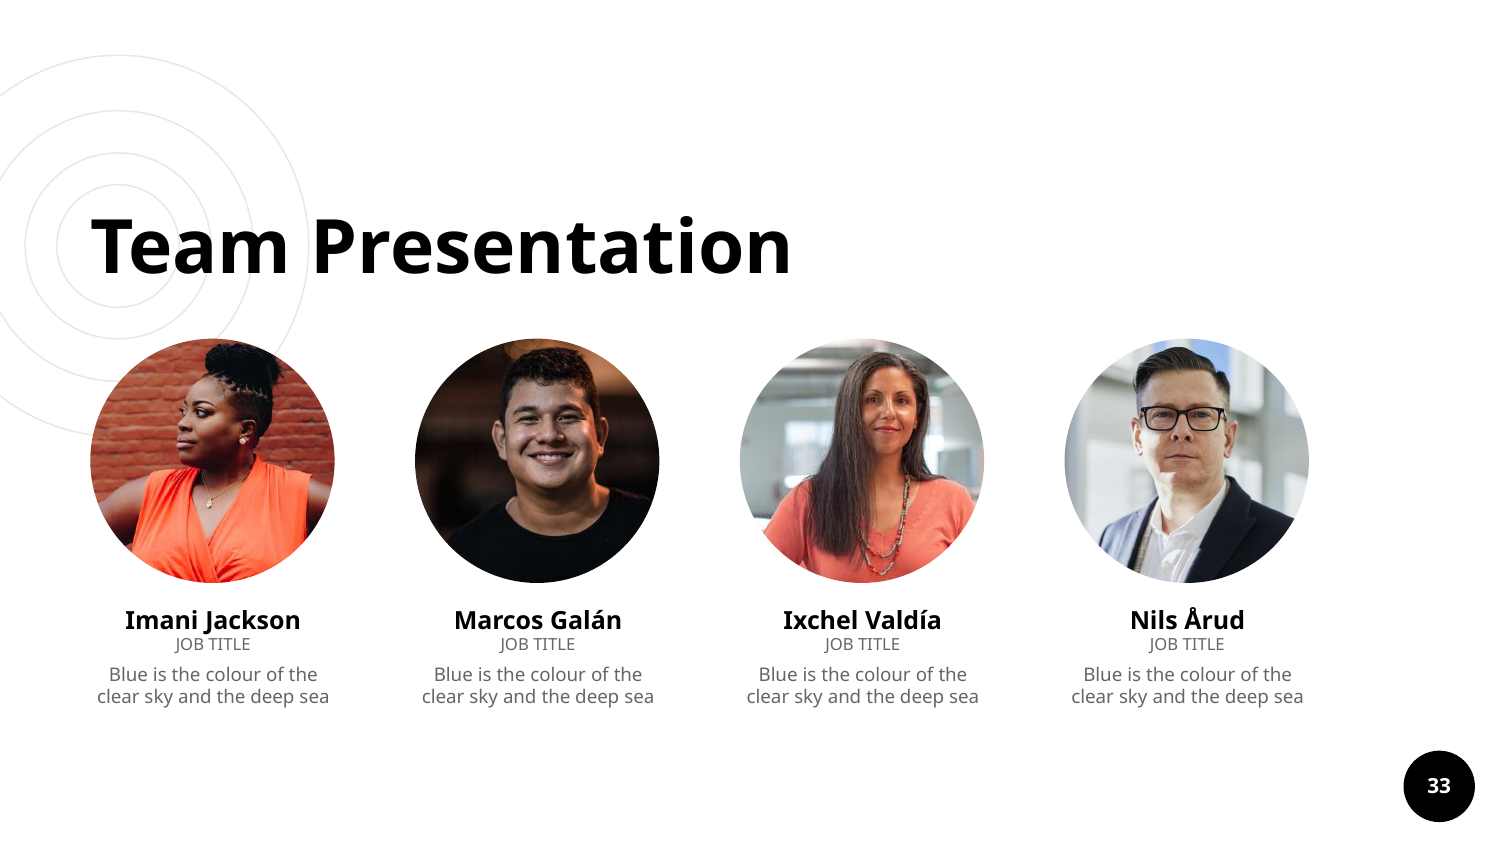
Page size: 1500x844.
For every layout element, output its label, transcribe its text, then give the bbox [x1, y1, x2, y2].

text_box Ixchel Valdía JOB TITLE Blue is the colour of the clear sky and the deep sea [740, 604, 985, 725]
text_box Imani Jackson JOB TITLE Blue is the colour of the clear sky and the deep sea [91, 604, 336, 725]
picture [1064, 338, 1310, 584]
slide_number 33 [1403, 750, 1475, 823]
picture [414, 338, 660, 584]
title Team Presentation [75, 191, 932, 304]
picture [90, 338, 335, 584]
text_box Marcos Galán JOB TITLE Blue is the colour of the clear sky and the deep sea [415, 604, 661, 725]
text_box Nils Årud JOB TITLE Blue is the colour of the clear sky and the deep sea [1065, 604, 1310, 725]
picture [739, 338, 985, 584]
